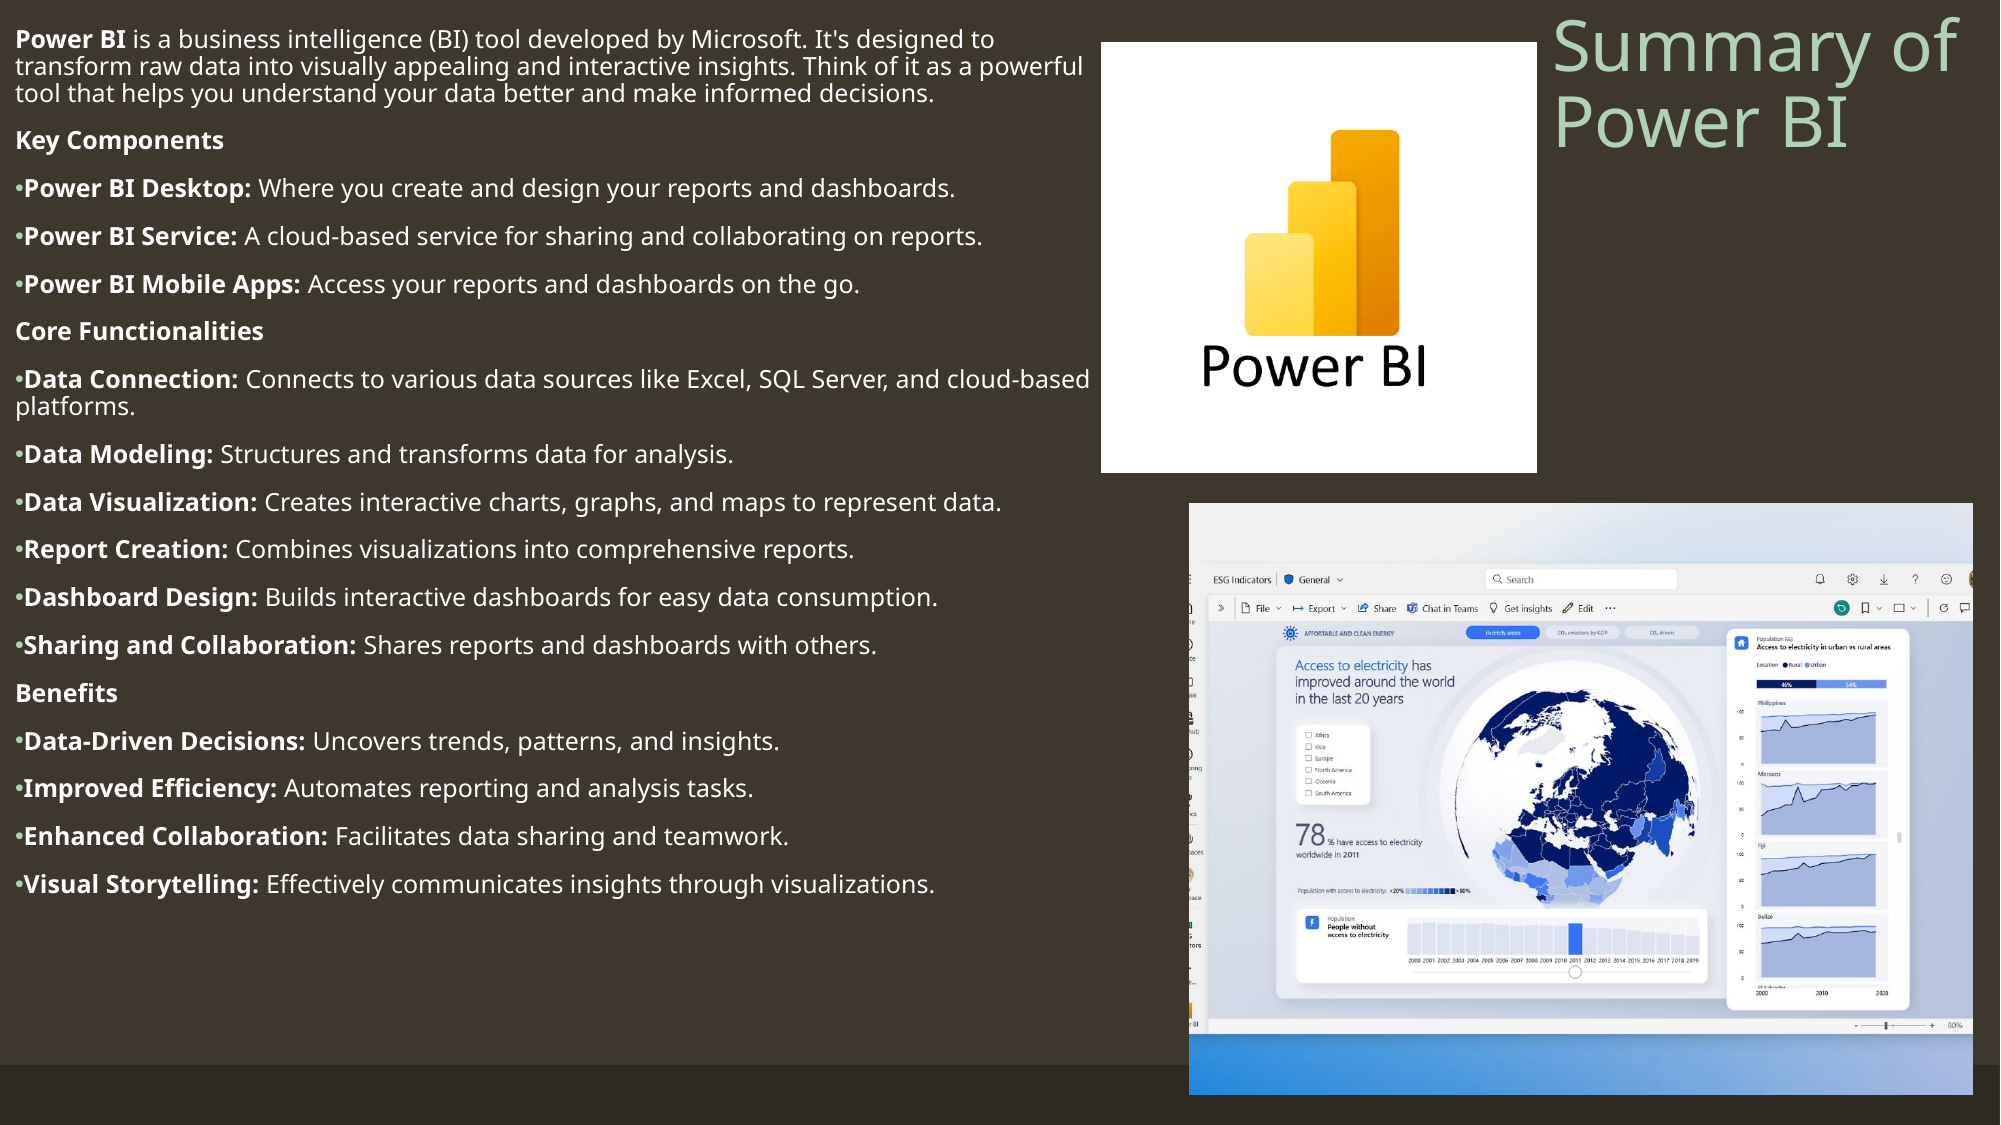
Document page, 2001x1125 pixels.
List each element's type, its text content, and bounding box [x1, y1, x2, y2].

picture [1189, 503, 1973, 1095]
title Summary of Power BI [1537, 0, 1973, 171]
list Power BI is a business intelligence (BI) tool developed by Microsoft. It's designed to transform raw data into visually appealing and interactive insights. Think of it as a powerful tool that helps you understand your data better and make informed decisions. Key Components Power BI Desktop: Where you create and design your reports and dashboards. Power BI Service: A cloud-based service for sharing and collaborating on reports. Power BI Mobile Apps: Access your reports and dashboards on the go. Core Functionalities Data Connection: Connects to various data sources like Excel, SQL Server, and cloud-based platforms. Data Modeling: Structures and transforms data for analysis. Data Visualization: Creates interactive charts, graphs, and maps to represent data. Report Creation: Combines visualizations into comprehensive reports. Dashboard Design: Builds interactive dashboards for easy data consumption. Sharing and Collaboration: Shares reports and dashboards with others. Benefits Data-Driven Decisions: Uncovers trends, patterns, and insights. Improved Efficiency: Automates reporting and analysis tasks. Enhanced Collaboration: Facilitates data sharing and teamwork. Visual Storytelling: Effectively communicates insights through visualizations. [0, 19, 1119, 1125]
picture [1100, 42, 1537, 473]
